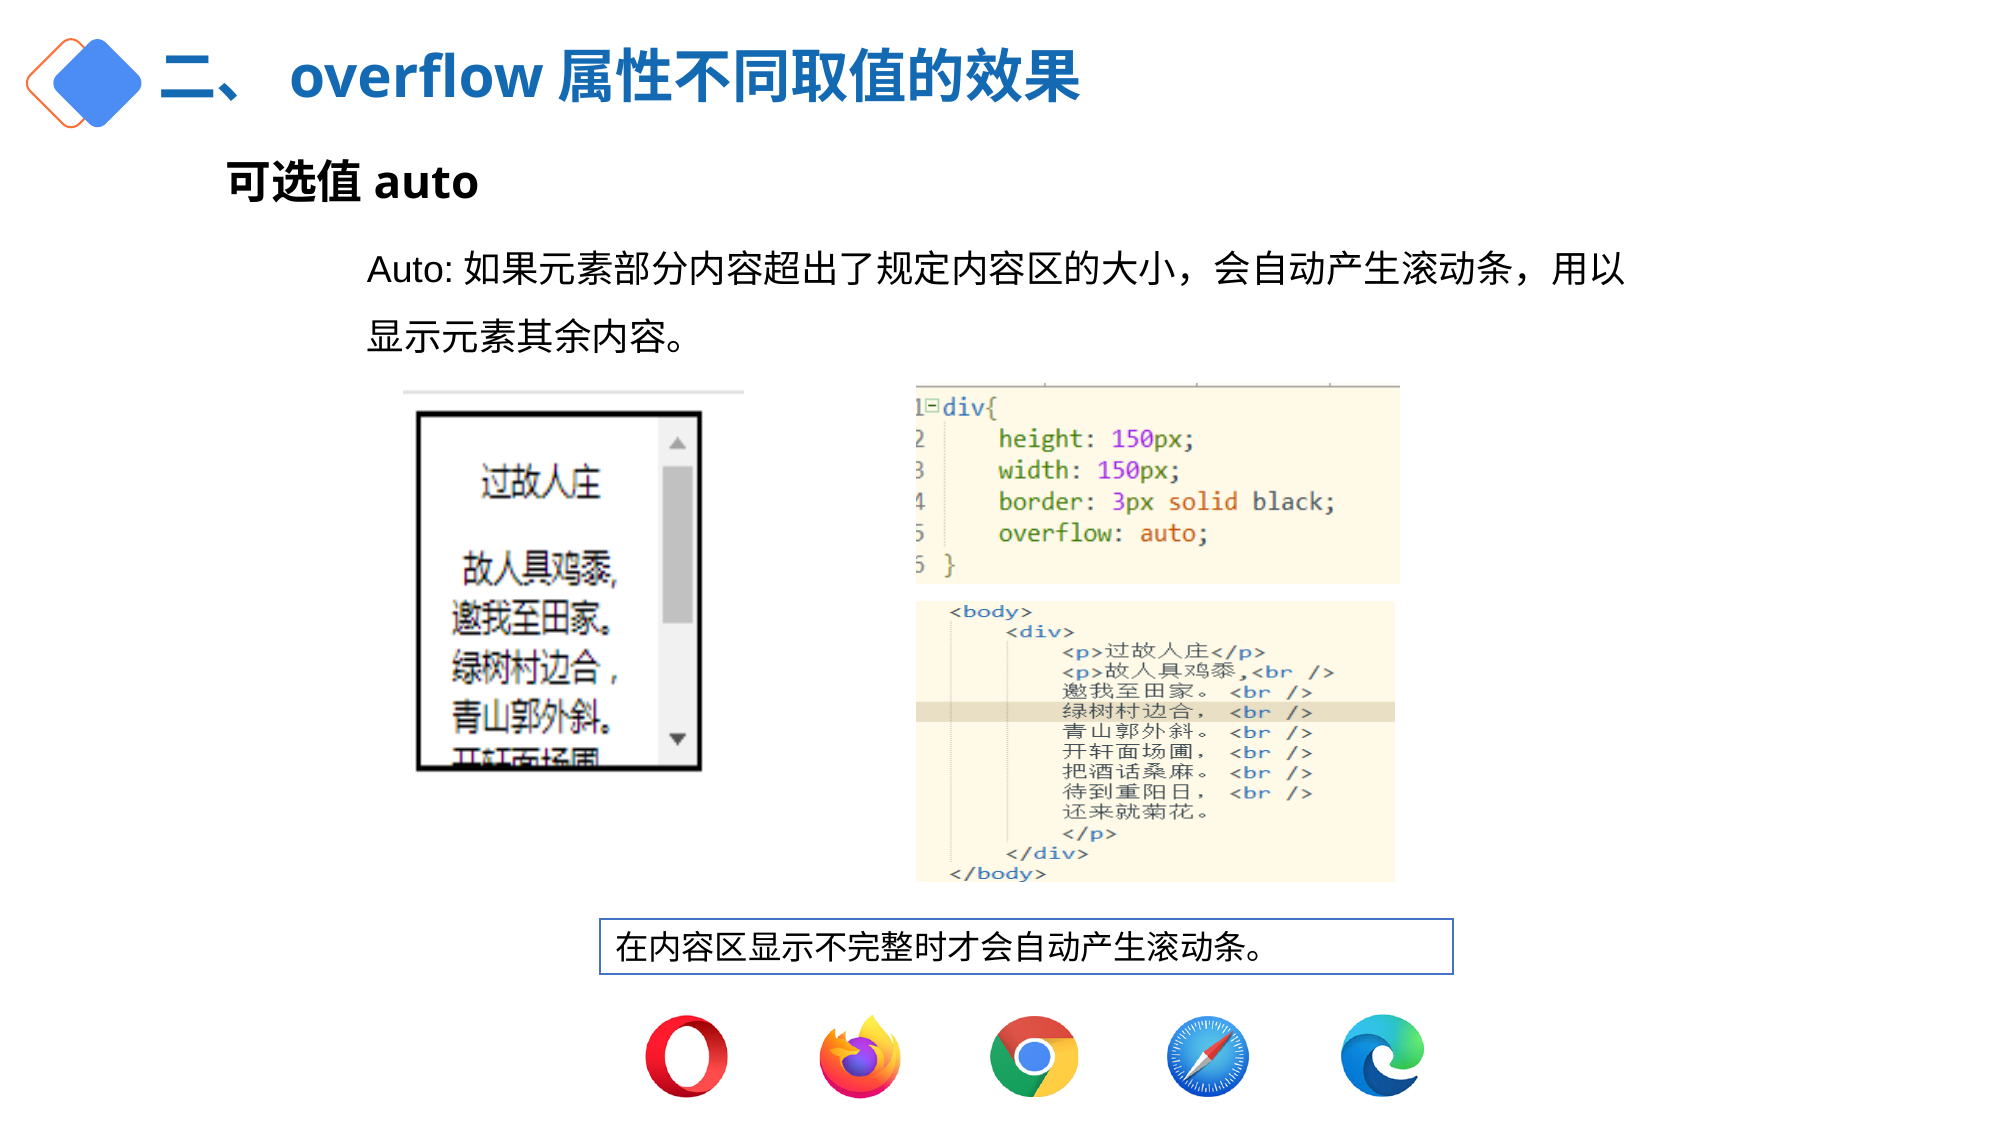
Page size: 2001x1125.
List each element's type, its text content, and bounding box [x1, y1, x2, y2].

picture [916, 383, 1400, 584]
picture [403, 383, 744, 810]
picture [916, 601, 1395, 882]
text_box Auto:如果元素部分内容超出了规定内容区的大小，会自动产生滚动条，用以显示元素其余内容。 [352, 215, 1648, 366]
picture [568, 999, 1545, 1110]
text_box 二、overflow属性不同取值的效果 [143, 31, 1097, 117]
text_box 在内容区显示不完整时才会自动产生滚动条。 [599, 918, 1454, 975]
text_box 可选值auto [188, 144, 1241, 215]
